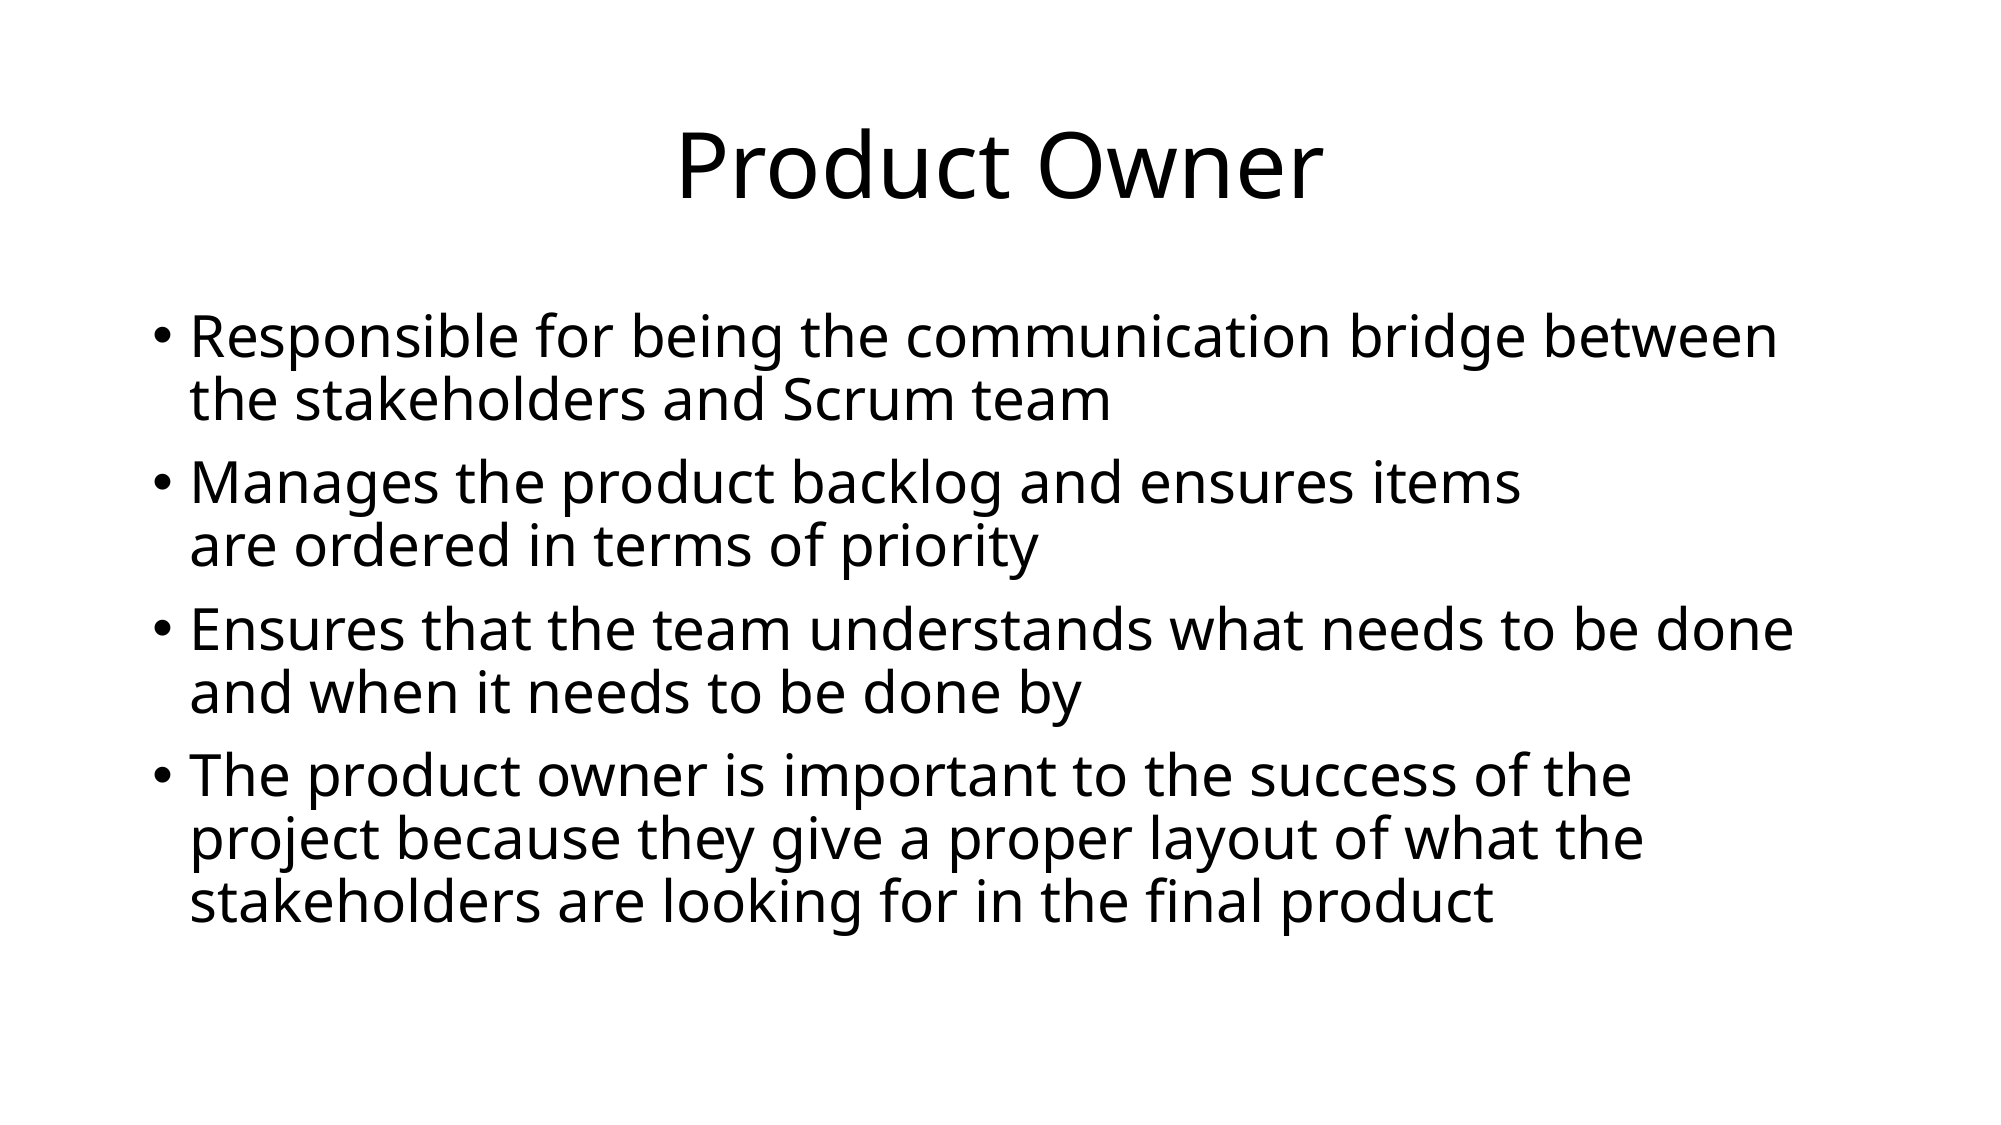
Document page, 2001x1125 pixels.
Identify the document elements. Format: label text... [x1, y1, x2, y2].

list Responsible for being the communication bridge between the stakeholders and Scrum team Manages the product backlog and ensures items are ordered in terms of priority Ensures that the team understands what needs to be done and when it needs to be done by The product owner is important to the success of the project because they give a proper layout of what the stakeholders are looking for in the final product [137, 299, 1863, 1014]
title Product Owner [137, 59, 1863, 278]
